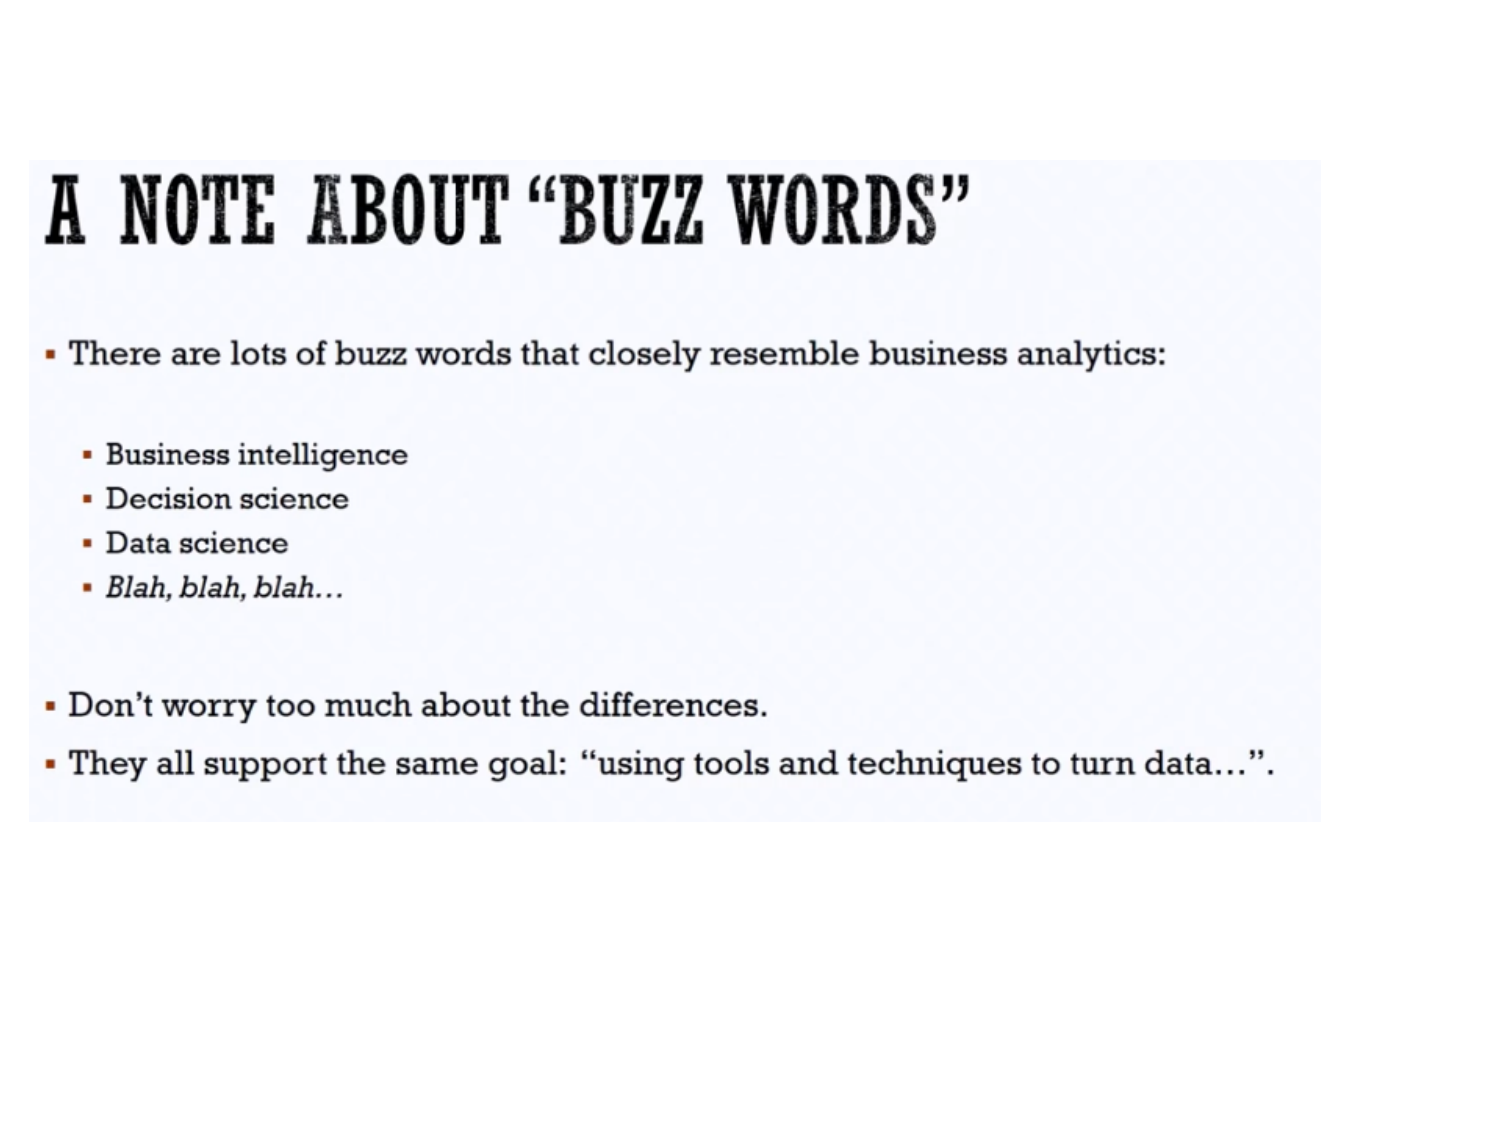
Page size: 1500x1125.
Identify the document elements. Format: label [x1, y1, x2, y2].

picture [29, 160, 1321, 822]
